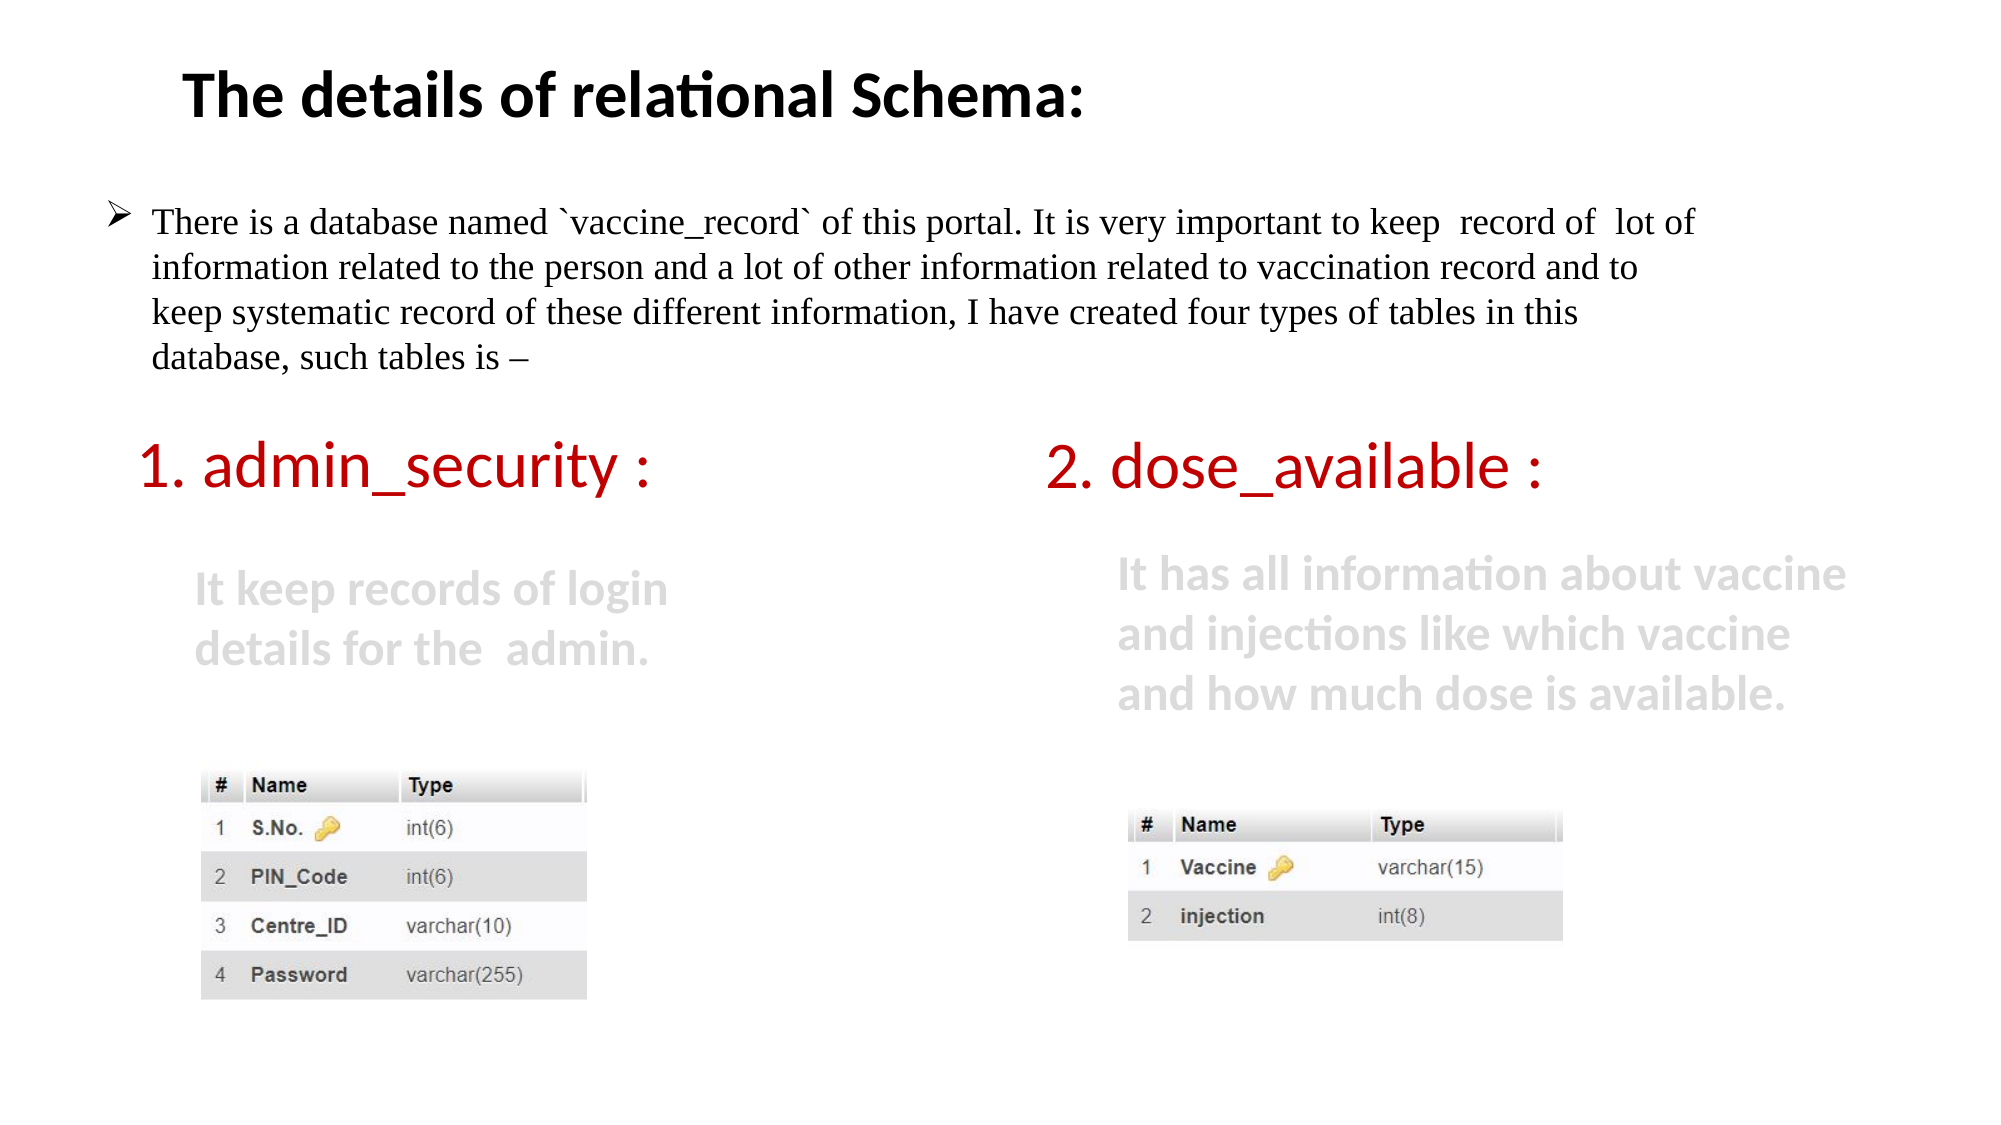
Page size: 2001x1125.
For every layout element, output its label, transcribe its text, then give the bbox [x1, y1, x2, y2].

text_box 1. admin_security : [121, 413, 668, 508]
text_box It keep records of login details for the admin. [179, 547, 696, 683]
text_box There is a database named `vaccine_record` of this portal. It is very important to keep record of lot of information related to the person and a lot of other information related to vaccination record and to keep systematic record of these different information, I have created four types of tables in this database, such tables is – [90, 189, 1729, 384]
text_box 2. dose_available : [1030, 414, 1560, 509]
text_box It has all information about vaccine and injections like which vaccine and how much dose is available. [1102, 533, 1863, 729]
text_box The details of relational Schema: [167, 43, 1117, 139]
picture [1128, 798, 1563, 956]
picture [201, 761, 587, 1011]
